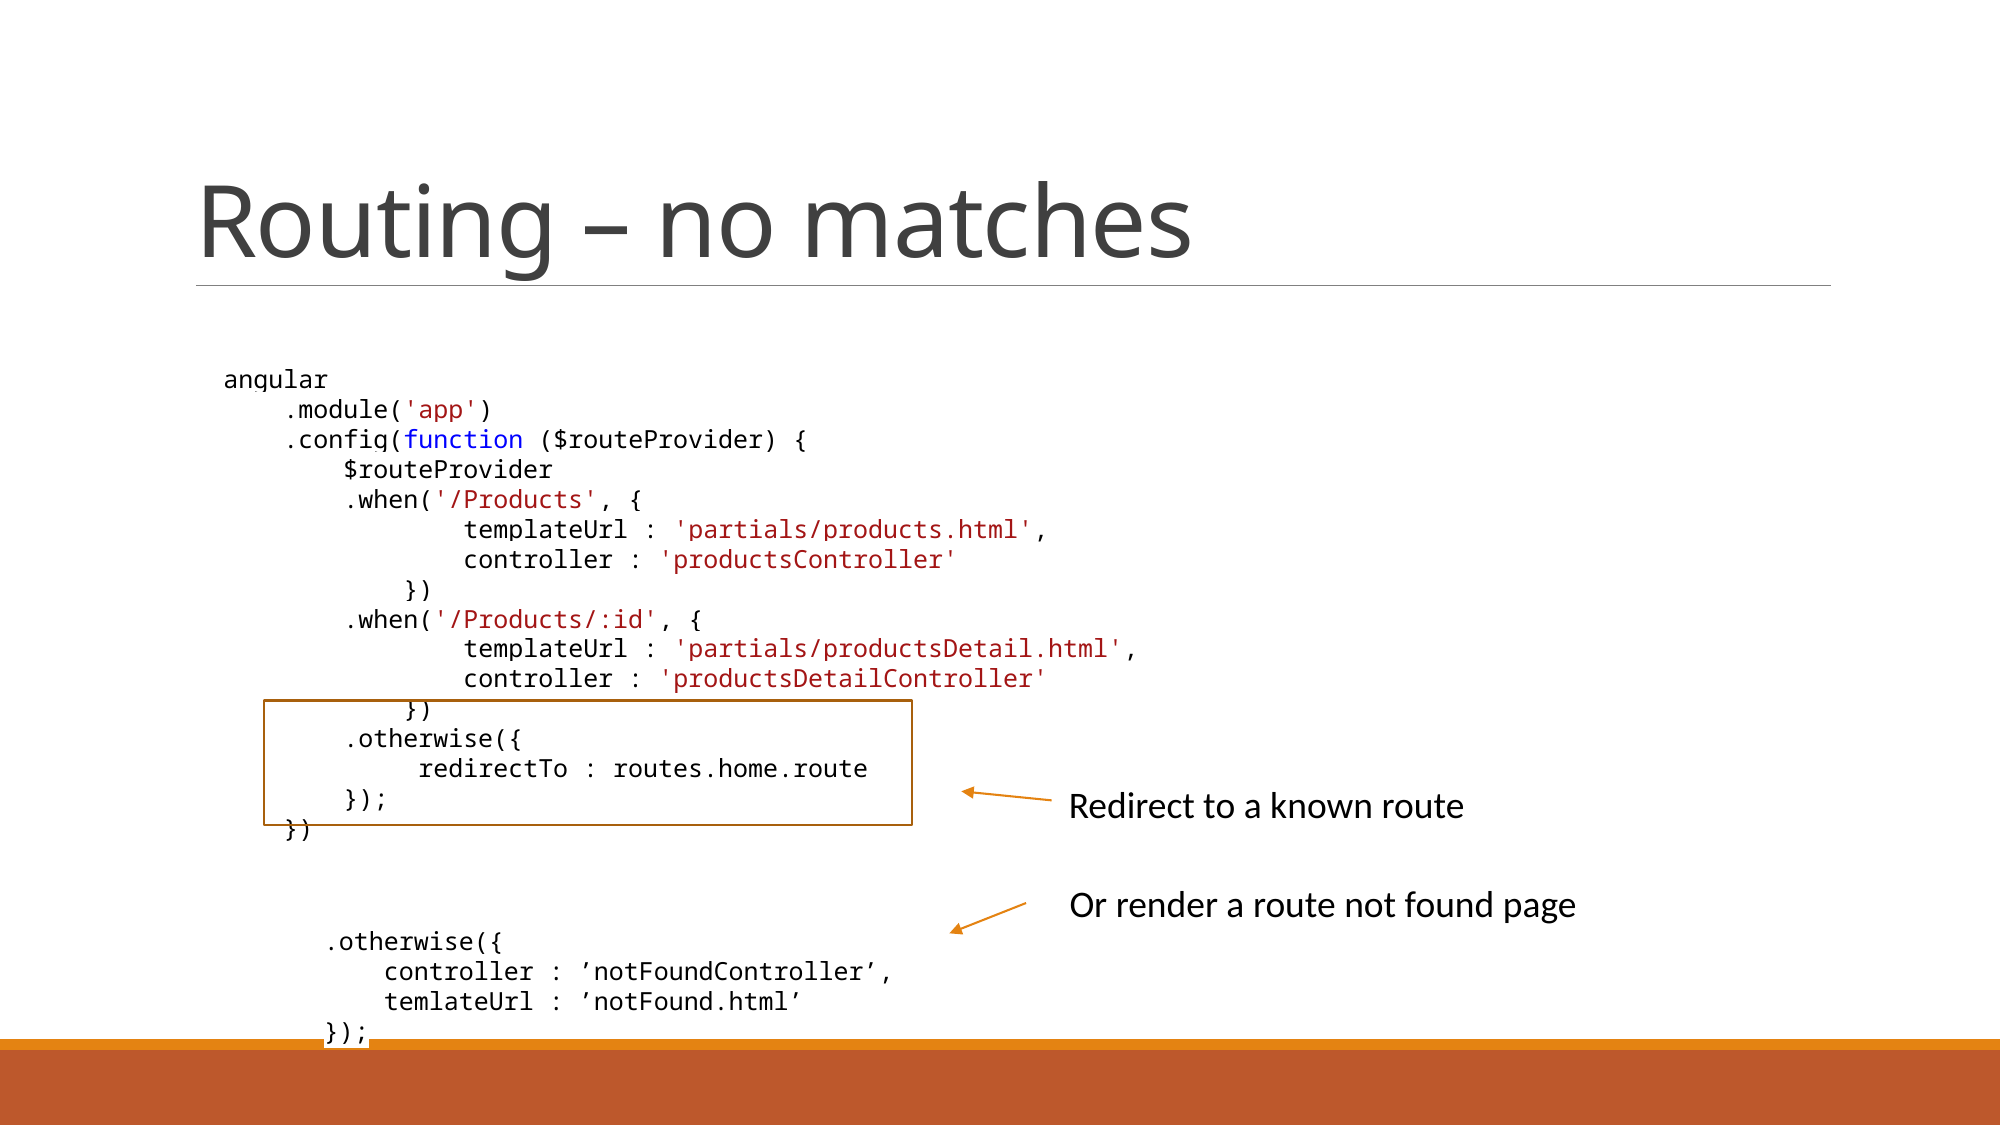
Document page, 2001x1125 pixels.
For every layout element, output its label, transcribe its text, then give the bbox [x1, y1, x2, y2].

text_box angular .module('app') .config(function ($routeProvider) { $routeProvider .when('/Products', { templateUrl : 'partials/products.html', controller : 'productsController' }) .when('/Products/:id', { templateUrl : 'partials/productsDetail.html', controller : 'productsDetailController' }) .otherwise({ redirectTo : routes.home.route }); }) [208, 356, 1209, 850]
text_box Redirect to a known route [1053, 773, 1480, 834]
text_box [263, 699, 913, 826]
title Routing – no matches [180, 47, 1830, 285]
text_box Or render a route not found page [1054, 872, 1593, 933]
text_box .otherwise({ controller : ’notFoundController’, temlateUrl : ’notFound.html’ }); [309, 918, 1310, 1053]
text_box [960, 790, 1053, 801]
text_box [948, 902, 1027, 934]
